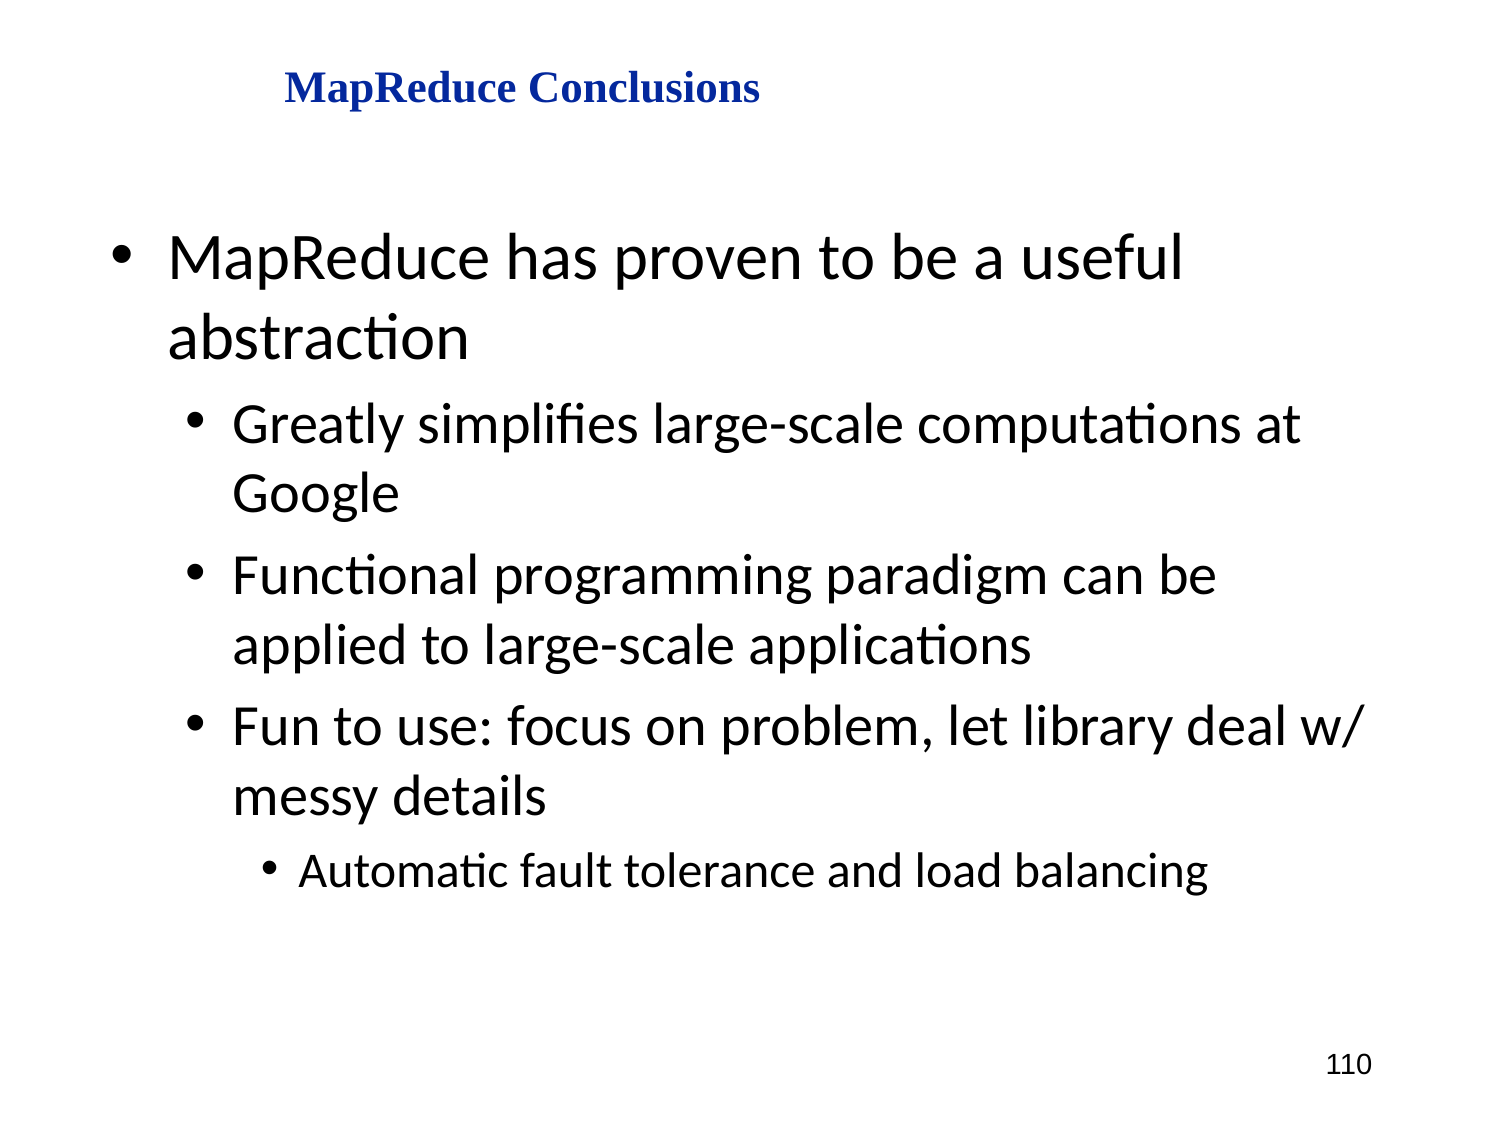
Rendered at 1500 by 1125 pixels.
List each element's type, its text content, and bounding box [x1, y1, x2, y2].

text_box 110 [1074, 1024, 1388, 1100]
title MapReduce Conclusions [0, 50, 1045, 120]
list MapReduce has proven to be a useful abstraction Greatly simplifies large-scale computations at Google Functional programming paradigm can be applied to large-scale applications Fun to use: focus on problem, let library deal w/ messy details Automatic fault tolerance and load balancing [95, 205, 1409, 1056]
